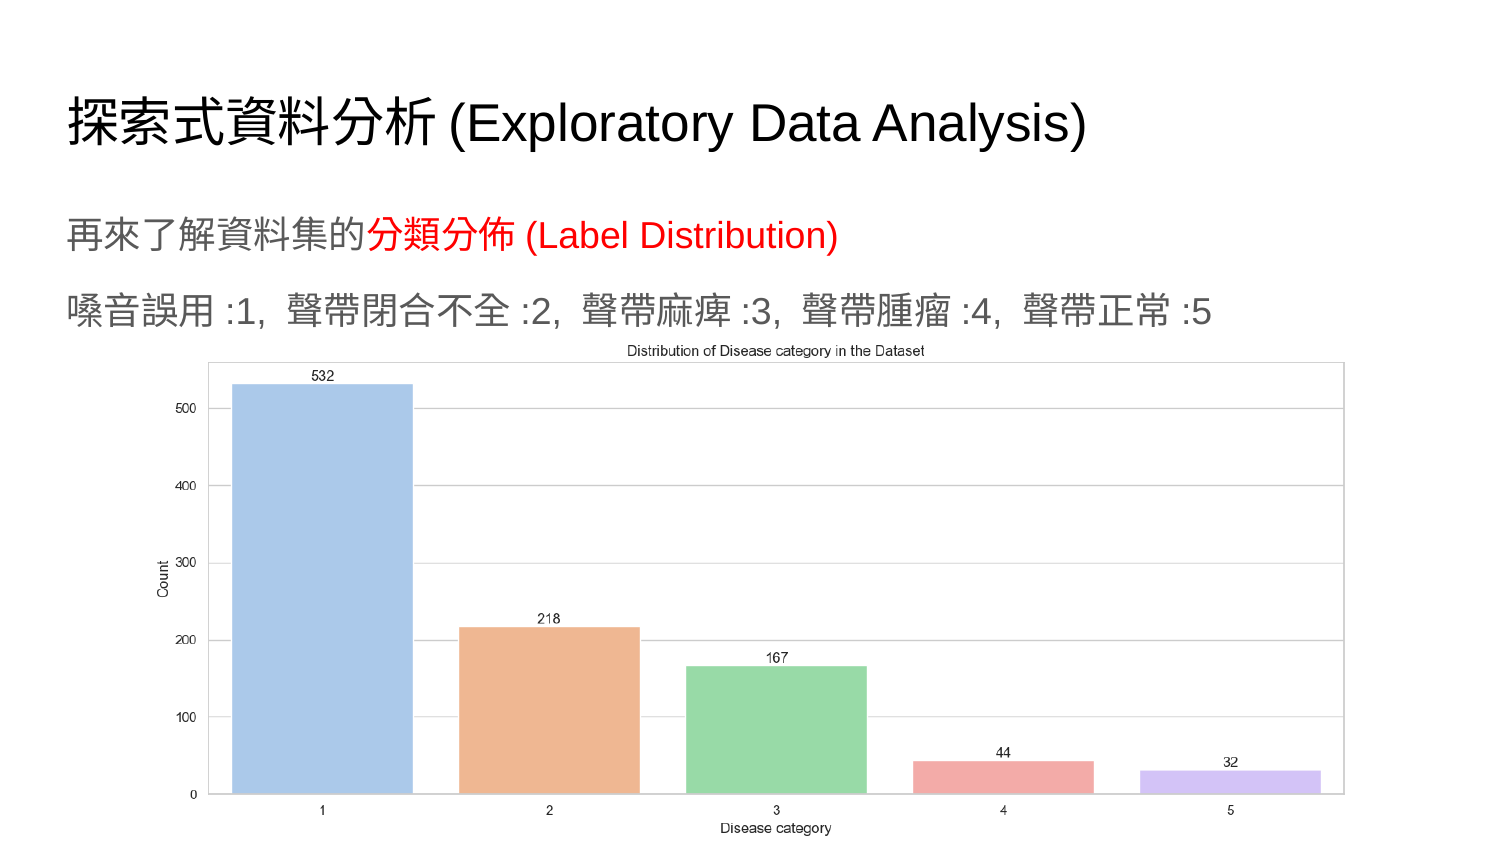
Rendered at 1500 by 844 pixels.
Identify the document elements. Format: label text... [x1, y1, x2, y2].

list 再來了解資料集的分類分佈(Label Distribution) 嗓音誤用:1, 聲帶閉合不全:2, 聲帶麻痺:3, 聲帶腫瘤:4, 聲帶正常:5 [51, 189, 1449, 750]
picture [148, 336, 1352, 844]
title 探索式資料分析(Exploratory Data Analysis) [51, 72, 1449, 167]
